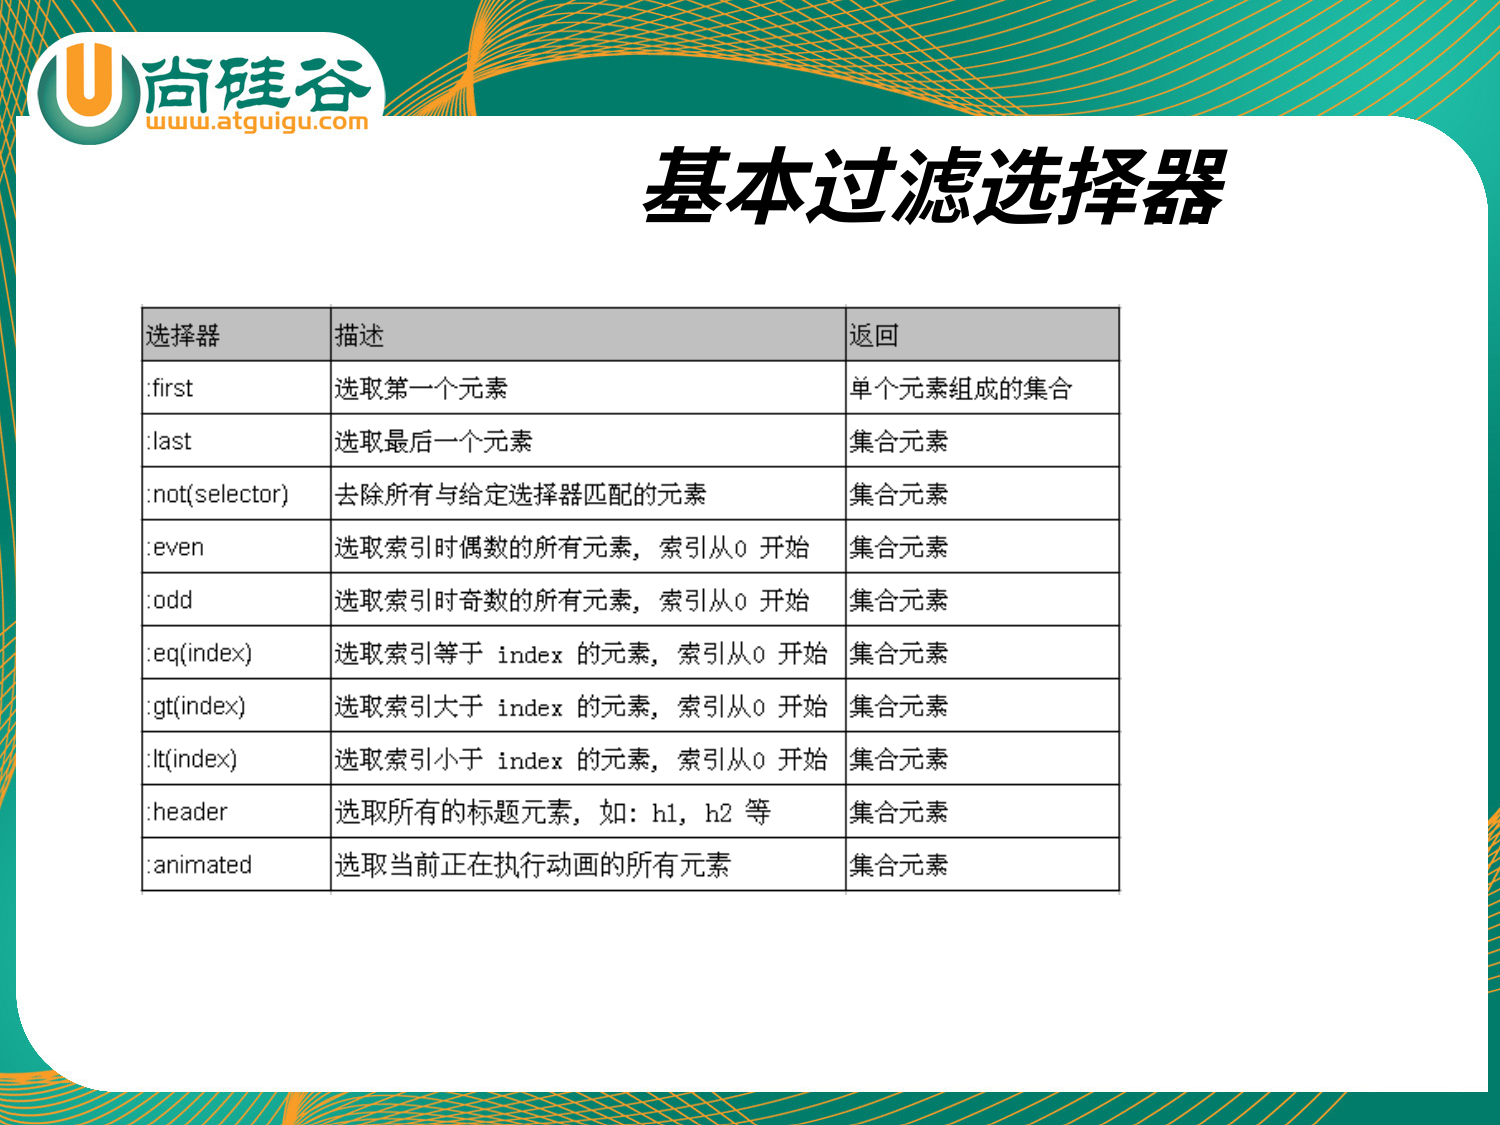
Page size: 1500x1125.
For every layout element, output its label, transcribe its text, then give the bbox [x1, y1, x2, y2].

title 基本过滤选择器 [253, 113, 1500, 255]
picture [0, 0, 1500, 1125]
